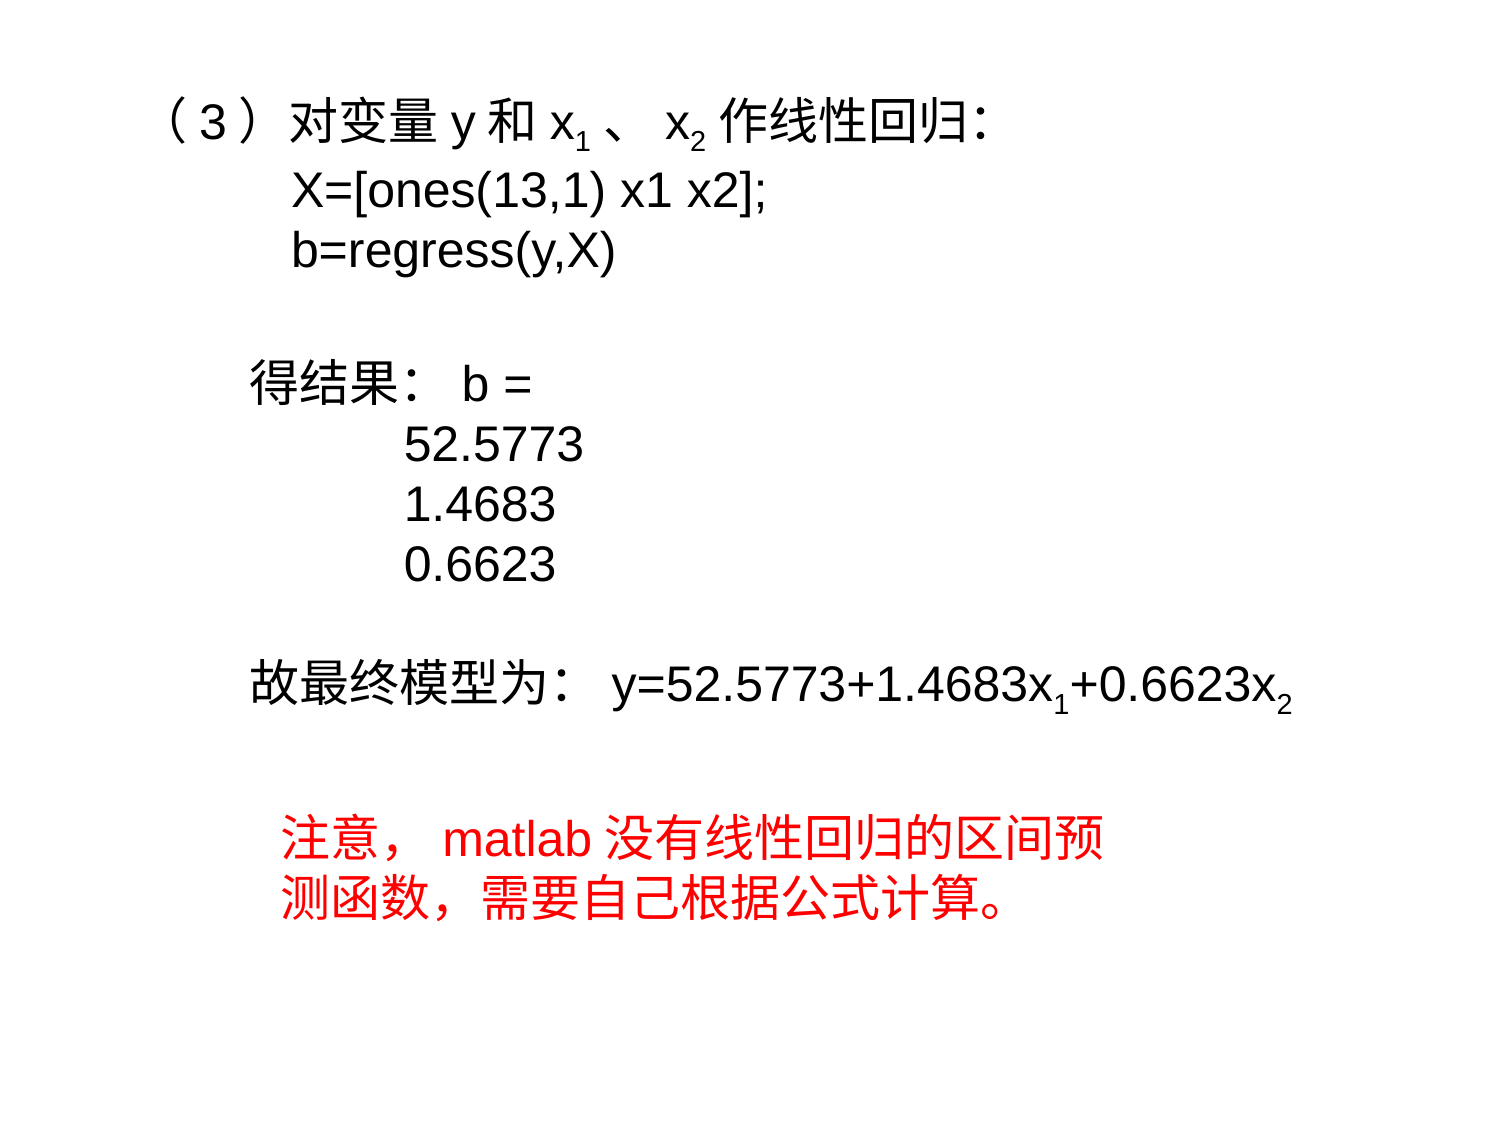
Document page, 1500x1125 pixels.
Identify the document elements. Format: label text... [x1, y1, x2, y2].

text_box （3）对变量y和x1、x2作线性回归： X=[ones(13,1) x1 x2]; b=regress(y,X) [122, 81, 1046, 285]
text_box 注意，matlab没有线性回归的区间预测函数，需要自己根据公式计算。 [265, 798, 1164, 934]
text_box 得结果：b = 52.5773 1.4683 0.6623 故最终模型为：y=52.5773+1.4683x1+0.6623x2 [234, 344, 1313, 728]
